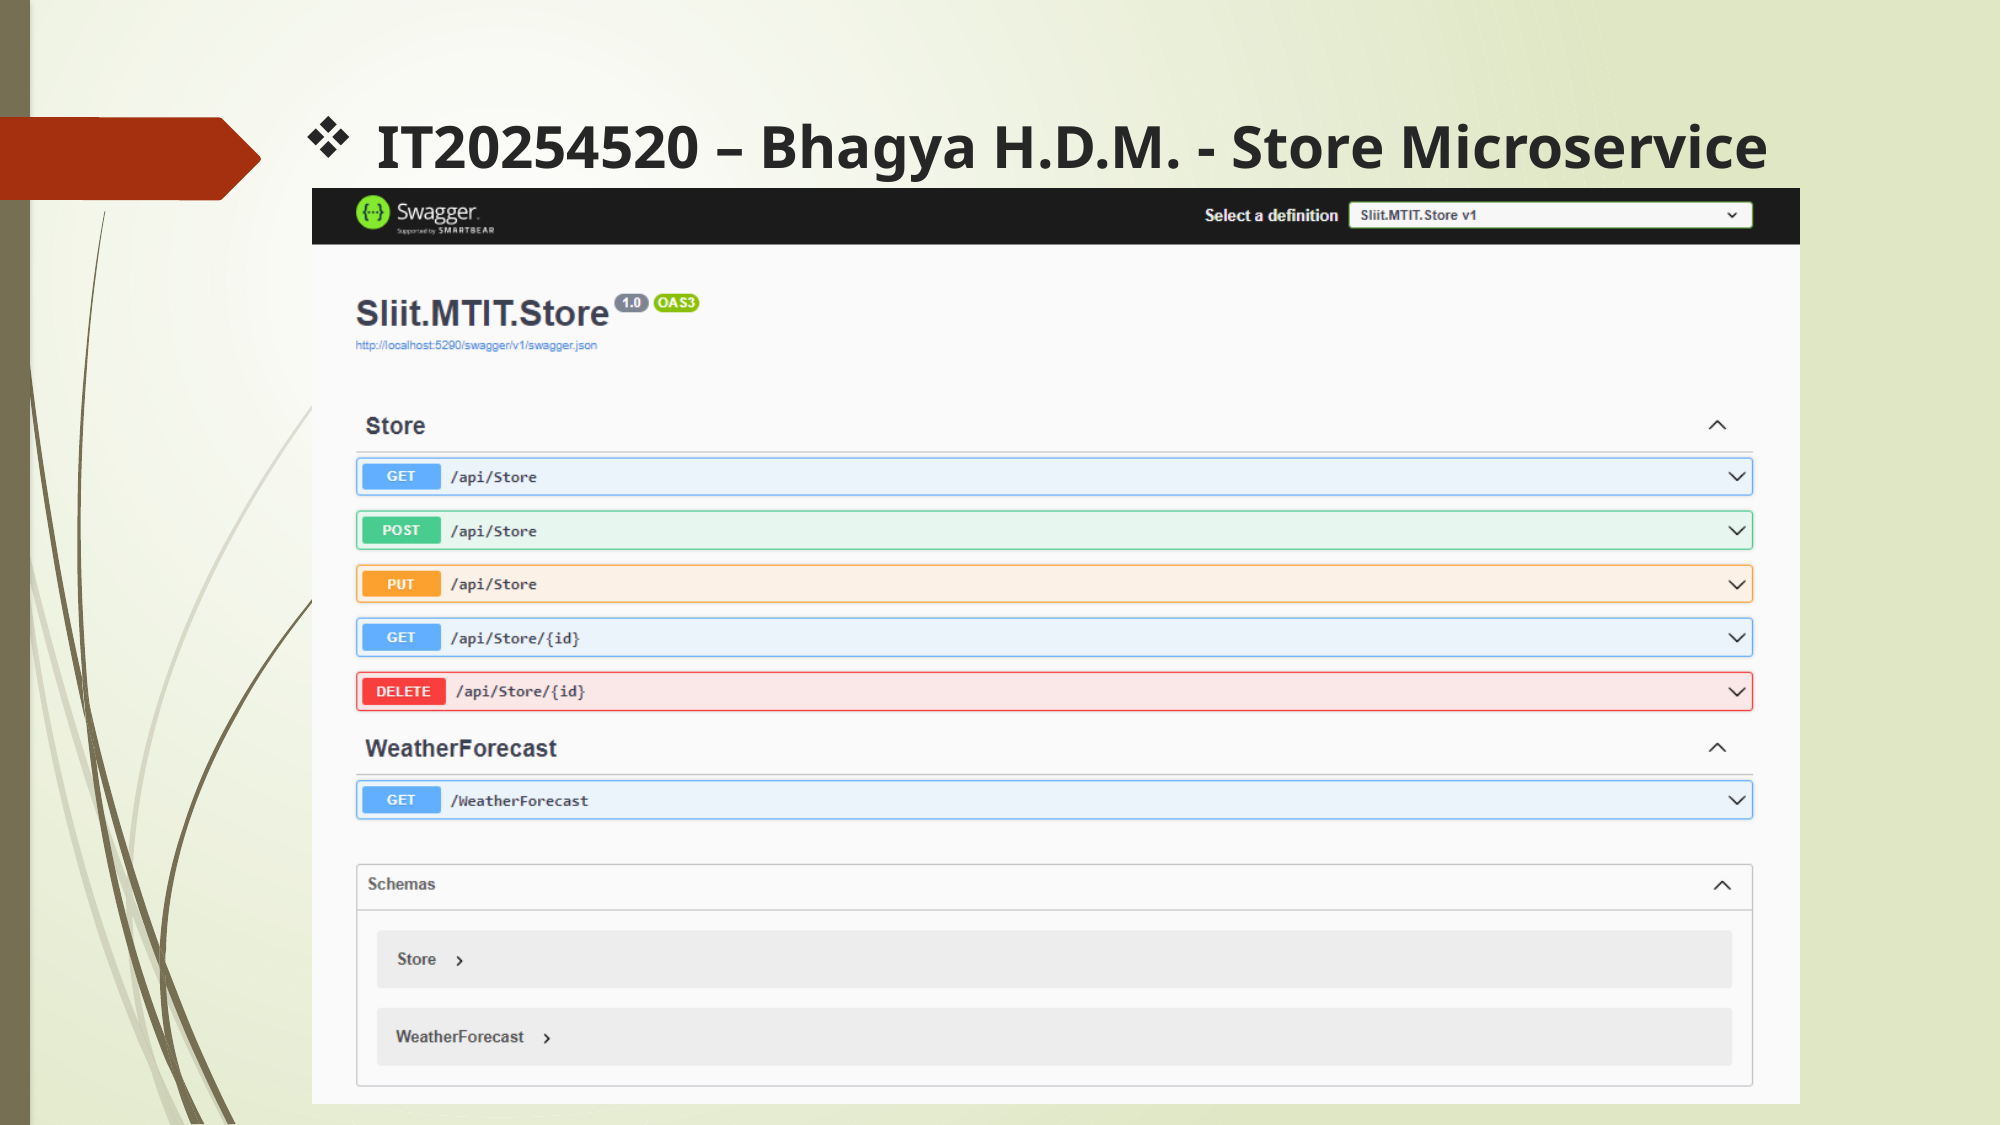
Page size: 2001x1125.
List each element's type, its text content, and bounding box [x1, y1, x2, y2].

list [312, 188, 1801, 1104]
title IT20254520 – Bhagya H.D.M. - Store Microservice [287, 102, 1888, 213]
